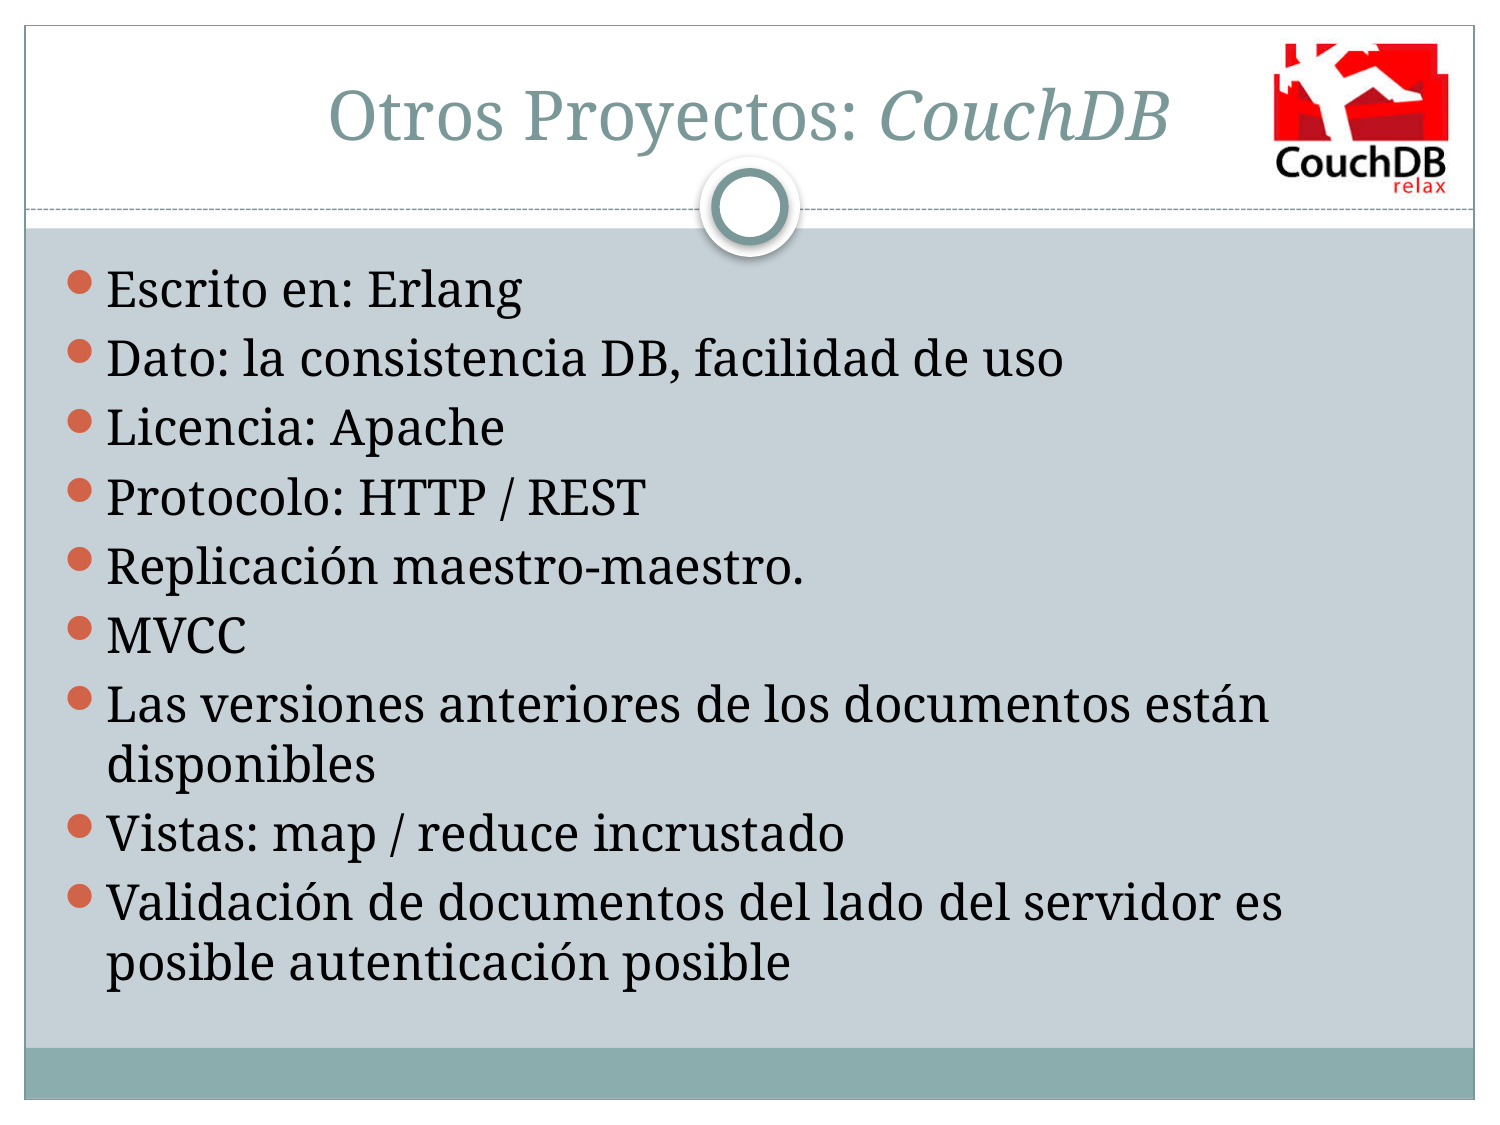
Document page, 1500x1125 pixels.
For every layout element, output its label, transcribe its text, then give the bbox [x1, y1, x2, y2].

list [1272, 38, 1449, 199]
text_box Escrito en: Erlang Dato: la consistencia DB, facilidad de uso Licencia: Apache Protocolo: HTTP / REST Replicación maestro-maestro. MVCC Las versiones anteriores de los documentos están disponibles Vistas: map / reduce incrustado Validación de documentos del lado del servidor es posible autenticación posible [49, 250, 1445, 1001]
title Otros Proyectos: CouchDB [49, 37, 1271, 162]
